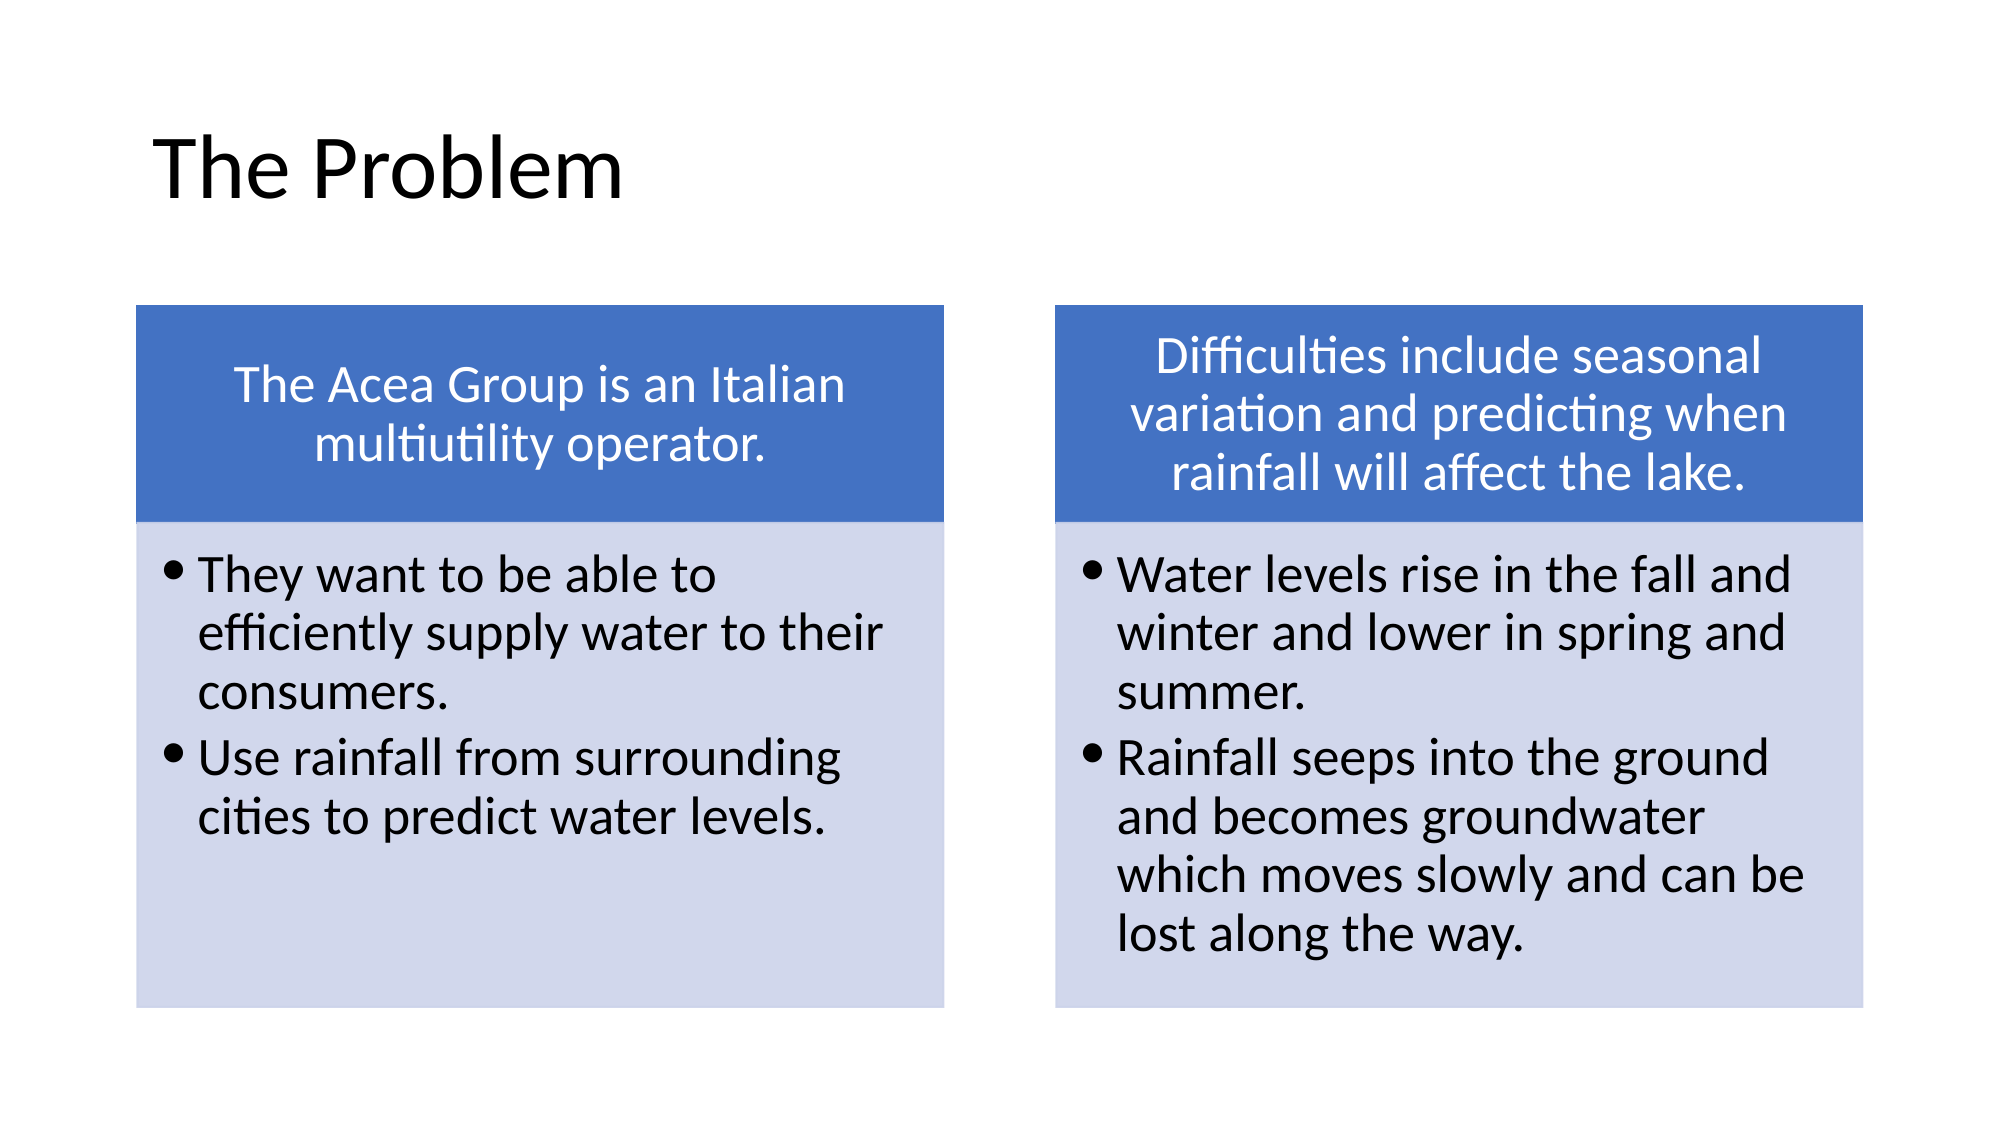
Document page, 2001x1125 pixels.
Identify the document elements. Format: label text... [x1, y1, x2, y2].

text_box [137, 305, 1863, 1008]
title The Problem [137, 59, 1863, 278]
